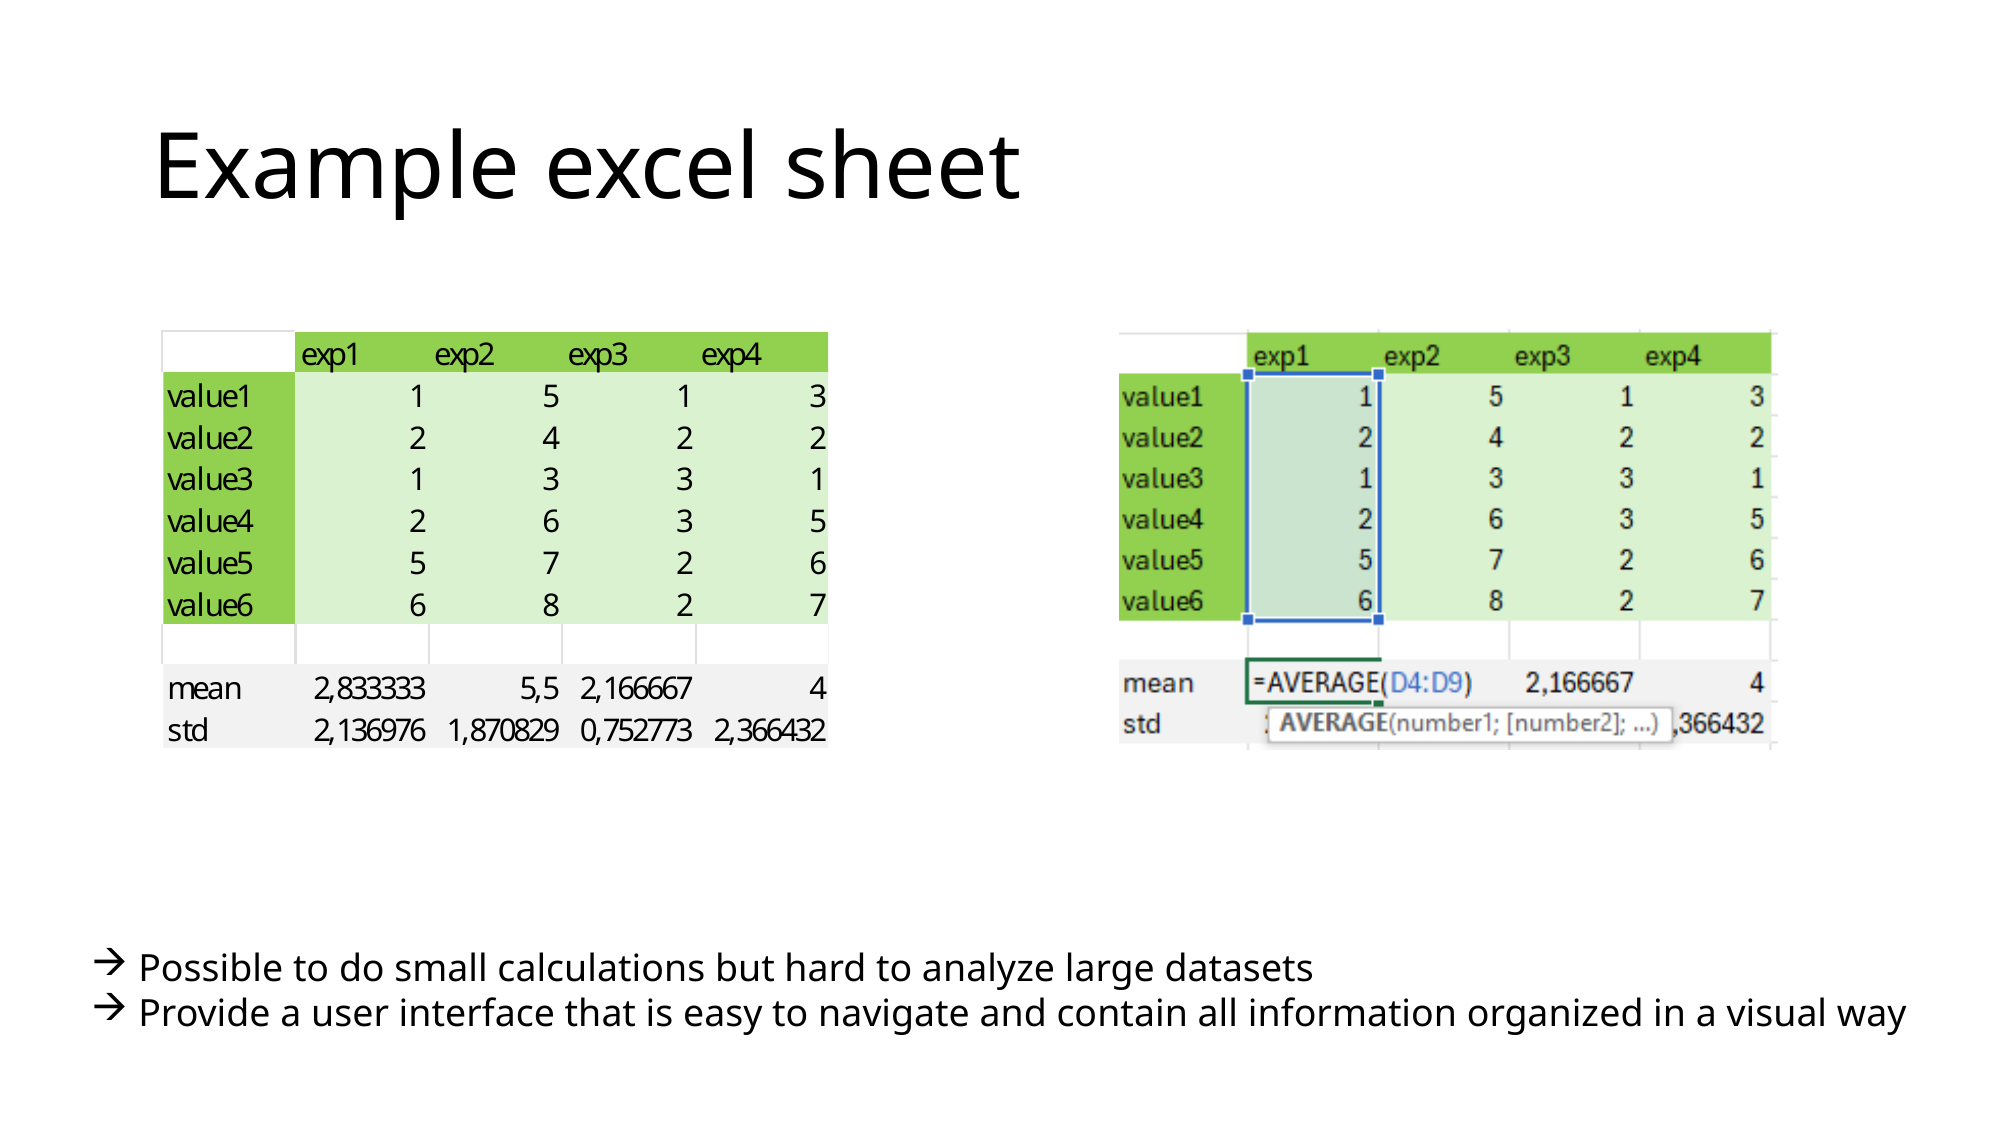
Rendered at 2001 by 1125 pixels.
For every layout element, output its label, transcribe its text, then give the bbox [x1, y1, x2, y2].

text_box Possible to do small calculations but hard to analyze large datasets Provide a user interface that is easy to navigate and contain all information organized in a visual way [76, 936, 1924, 1042]
picture [160, 329, 831, 751]
title Example excel sheet [137, 59, 1863, 278]
picture [1118, 329, 1778, 751]
